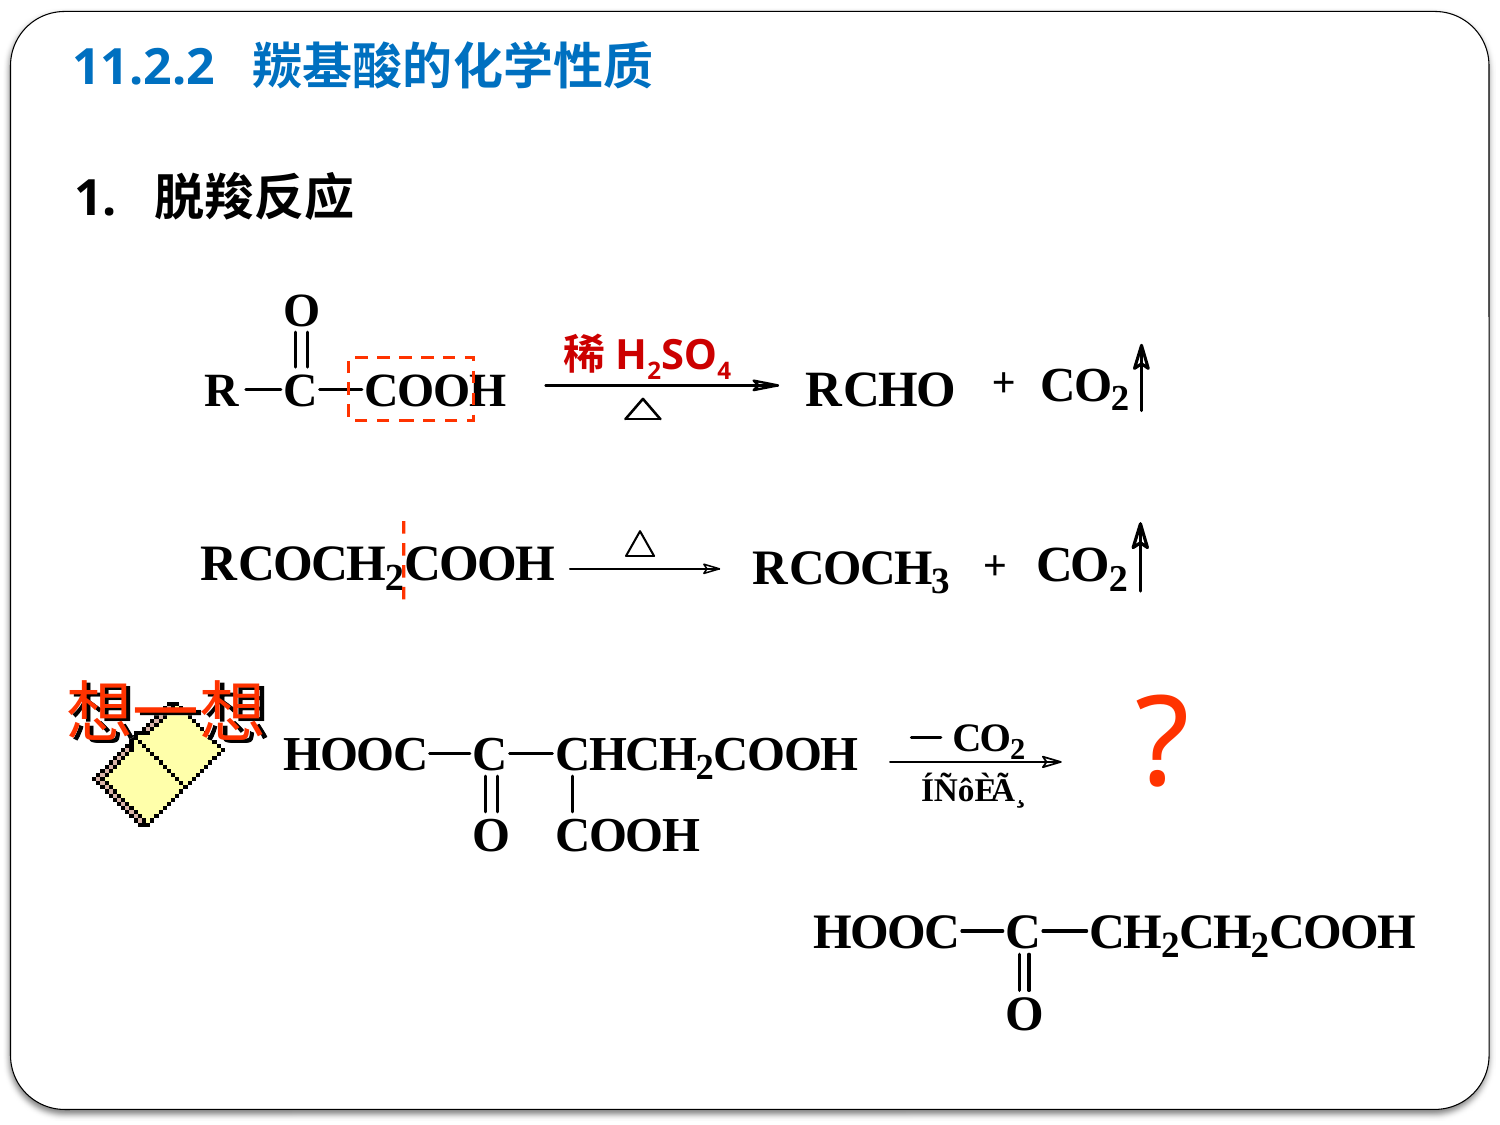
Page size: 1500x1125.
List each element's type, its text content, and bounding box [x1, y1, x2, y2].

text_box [180, 488, 1174, 628]
text_box ? [1120, 653, 1234, 819]
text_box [51, 662, 1077, 882]
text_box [185, 263, 1174, 446]
text_box 1. 脱羧反应 [59, 157, 402, 233]
picture [792, 881, 1435, 1062]
text_box 11.2.2 羰基酸的化学性质 [57, 27, 790, 103]
